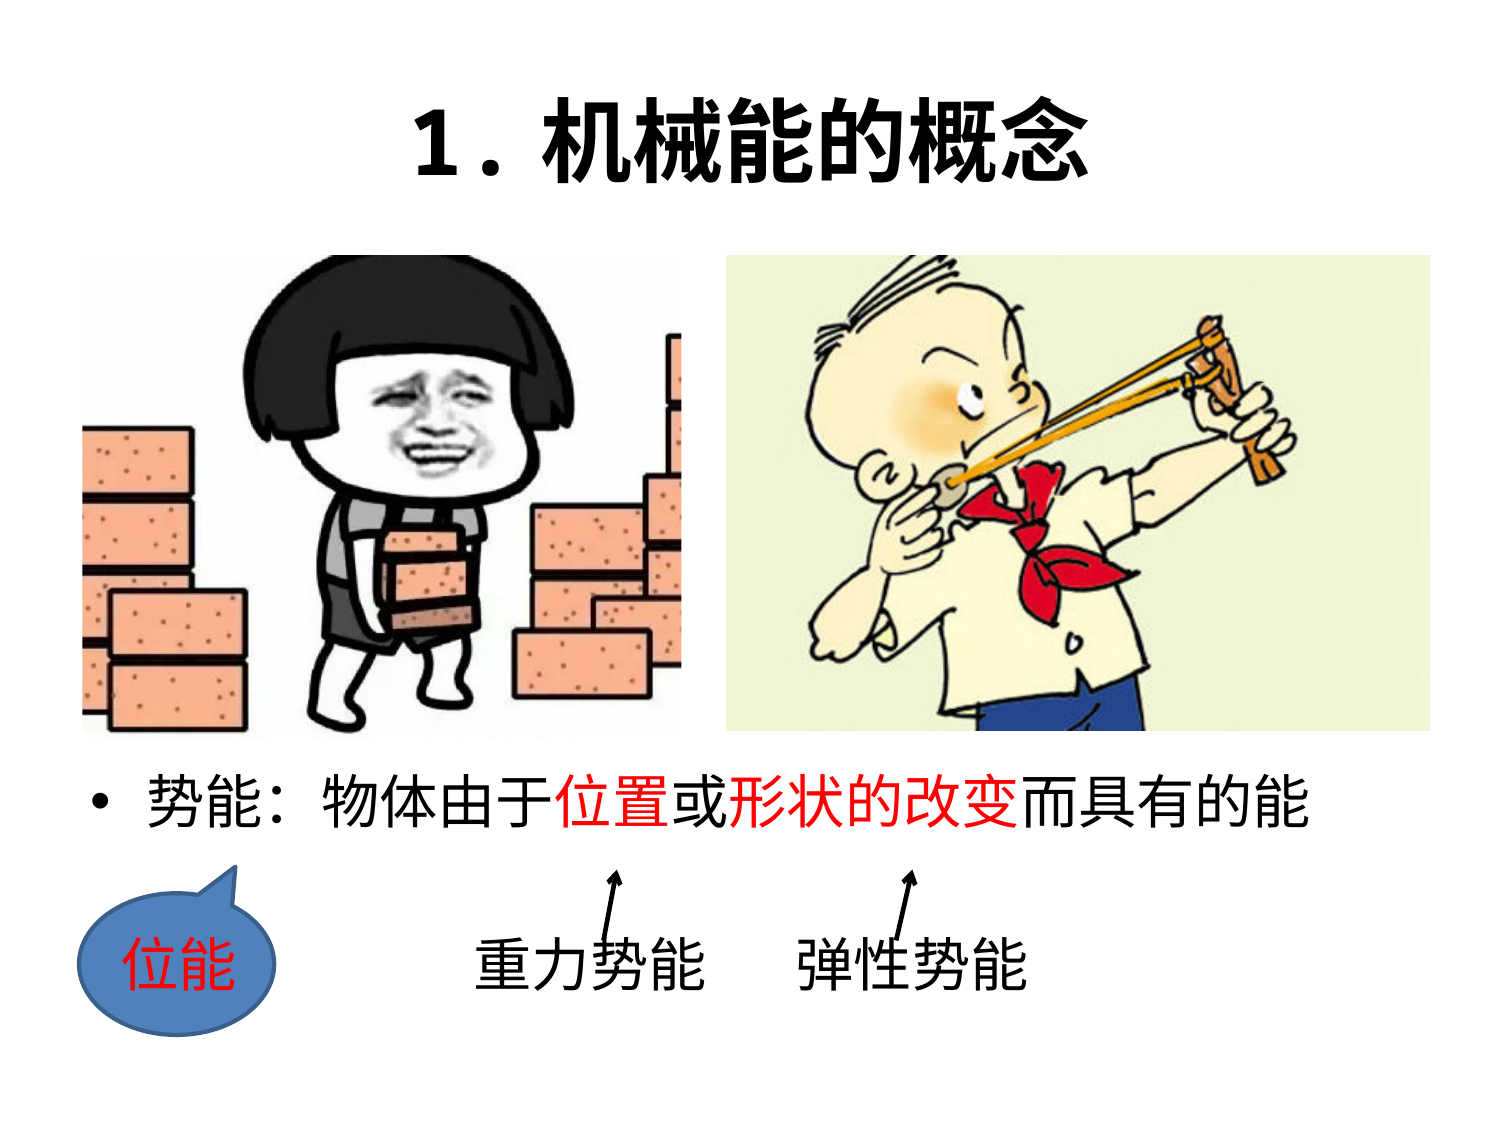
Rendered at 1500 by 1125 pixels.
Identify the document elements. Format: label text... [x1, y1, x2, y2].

text_box [76, 864, 277, 1038]
list 势能：物体由于位置或形状的改变而具有的能 [75, 304, 1425, 1047]
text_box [603, 869, 617, 941]
title 1.机械能的概念 [75, 45, 1425, 233]
picture [81, 255, 682, 740]
text_box 重力势能 [458, 921, 722, 1006]
picture [726, 255, 1430, 731]
text_box 位能 [105, 921, 253, 1006]
text_box 弹性势能 [781, 920, 1044, 1005]
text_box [895, 869, 913, 941]
